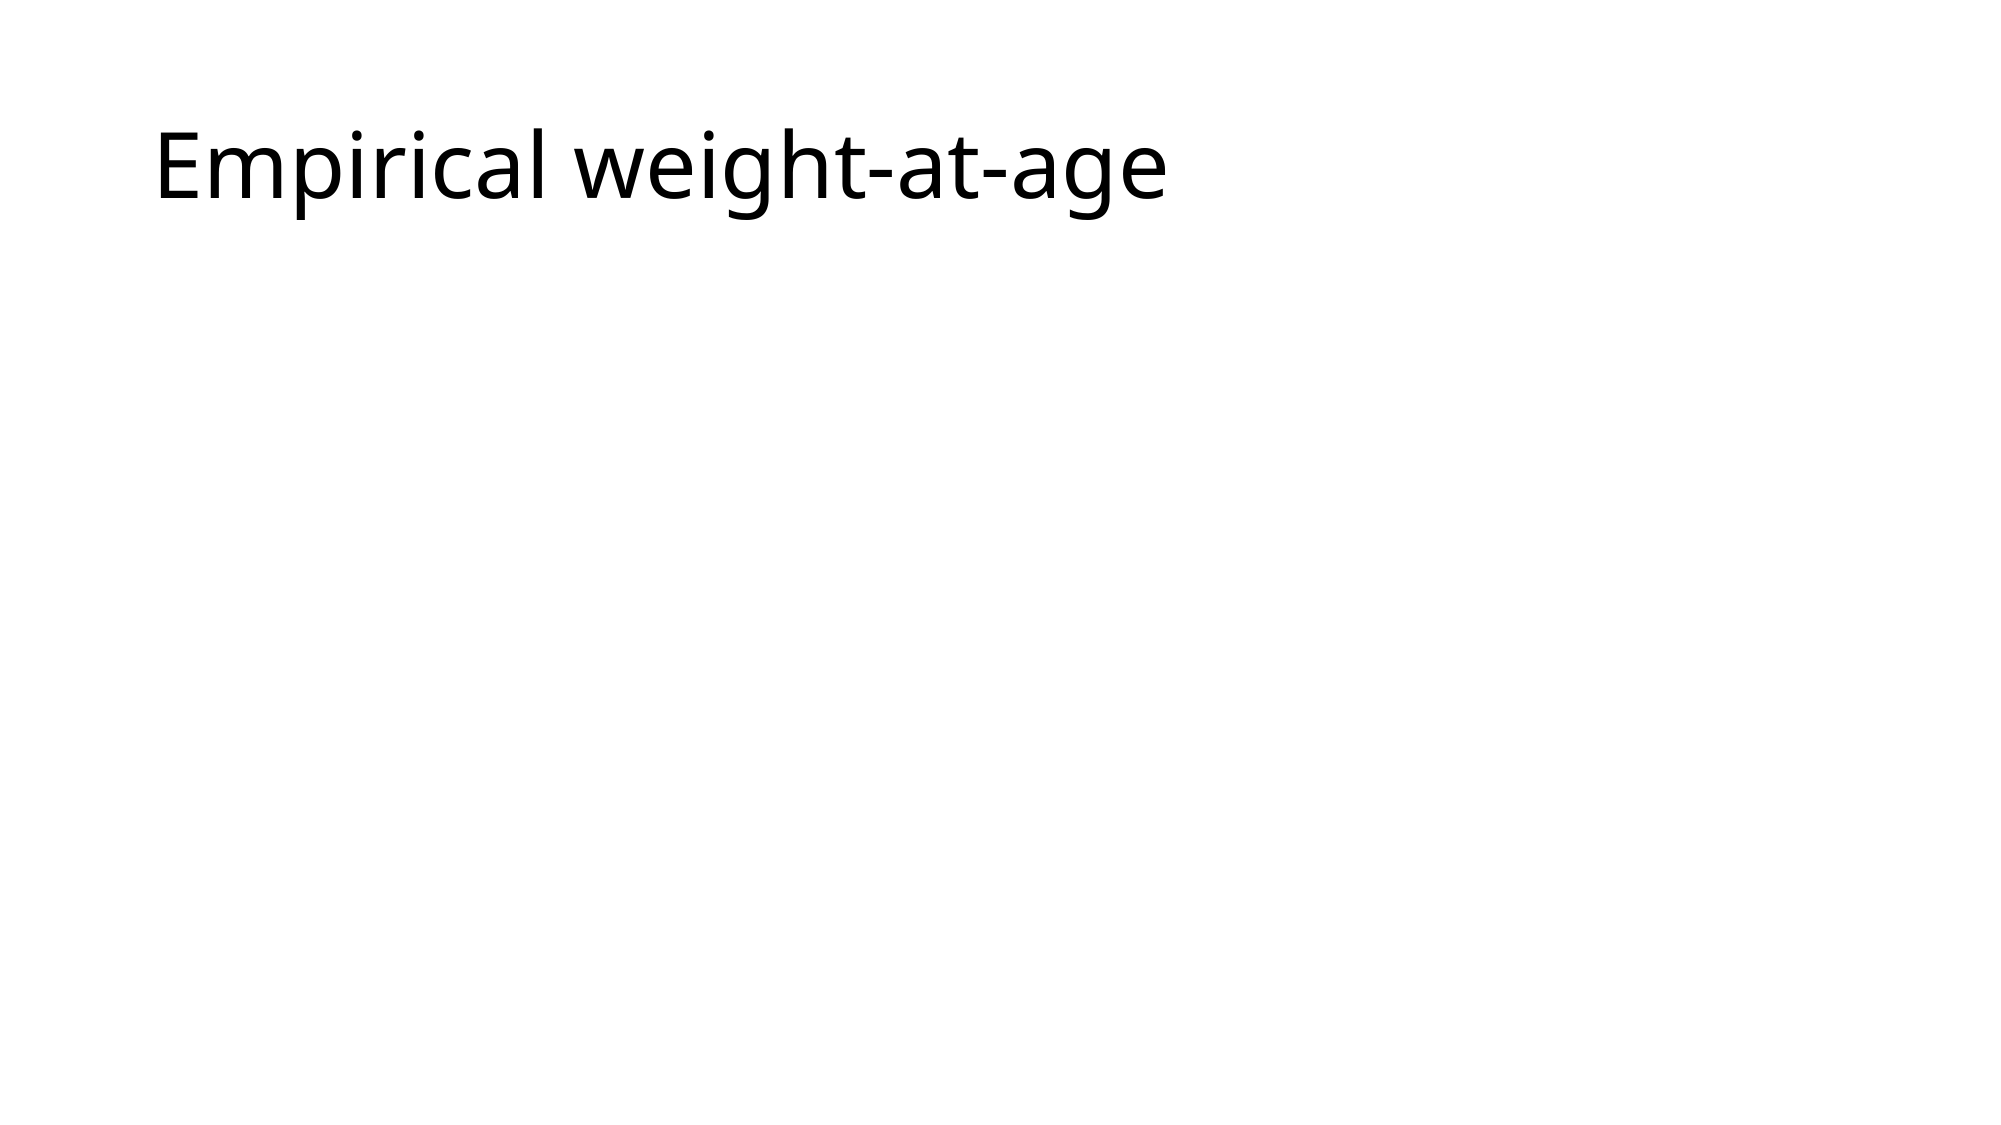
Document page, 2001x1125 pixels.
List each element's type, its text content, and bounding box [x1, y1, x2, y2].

title Empirical weight-at-age [137, 59, 1863, 278]
